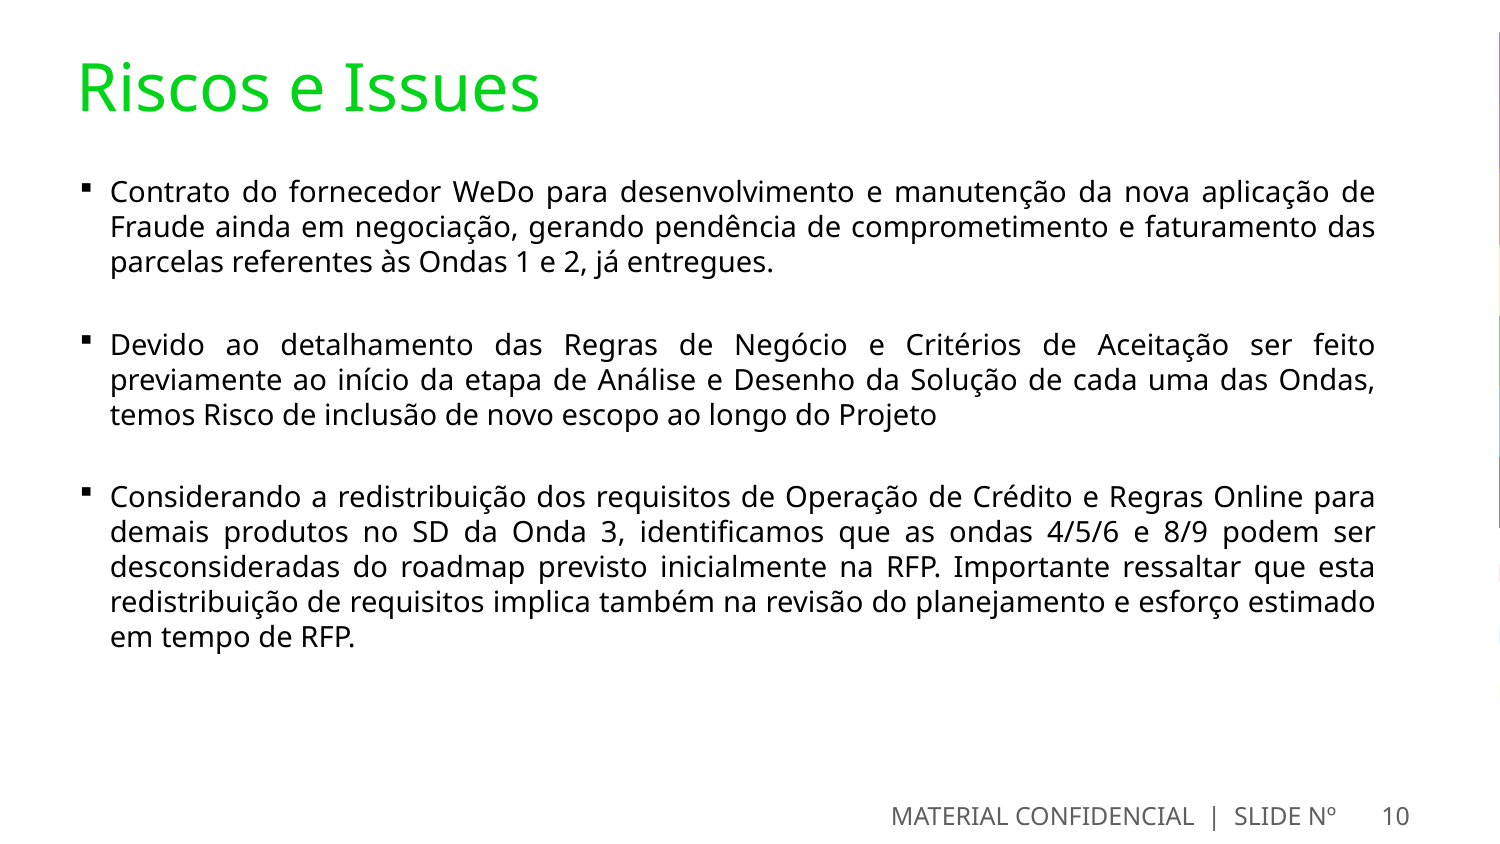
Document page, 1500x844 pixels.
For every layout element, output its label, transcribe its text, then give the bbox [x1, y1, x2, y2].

footer MATERIAL CONFIDENCIAL | SLIDE Nº [75, 799, 1352, 836]
text_box Contrato do fornecedor WeDo para desenvolvimento e manutenção da nova aplicação de Fraude ainda em negociação, gerando pendência de comprometimento e faturamento das parcelas referentes às Ondas 1 e 2, já entregues. Devido ao detalhamento das Regras de Negócio e Critérios de Aceitação ser feito previamente ao início da etapa de Análise e Desenho da Solução de cada uma das Ondas, temos Risco de inclusão de novo escopo ao longo do Projeto Considerando a redistribuição dos requisitos de Operação de Crédito e Regras Online para demais produtos no SD da Onda 3, identificamos que as ondas 4/5/6 e 8/9 podem ser desconsideradas do roadmap previsto inicialmente na RFP. Importante ressaltar que esta redistribuição de requisitos implica também na revisão do planejamento e esforço estimado em tempo de RFP. [79, 173, 1377, 517]
title Riscos e Issues [76, 45, 1424, 162]
slide_number 10 [1352, 799, 1425, 836]
